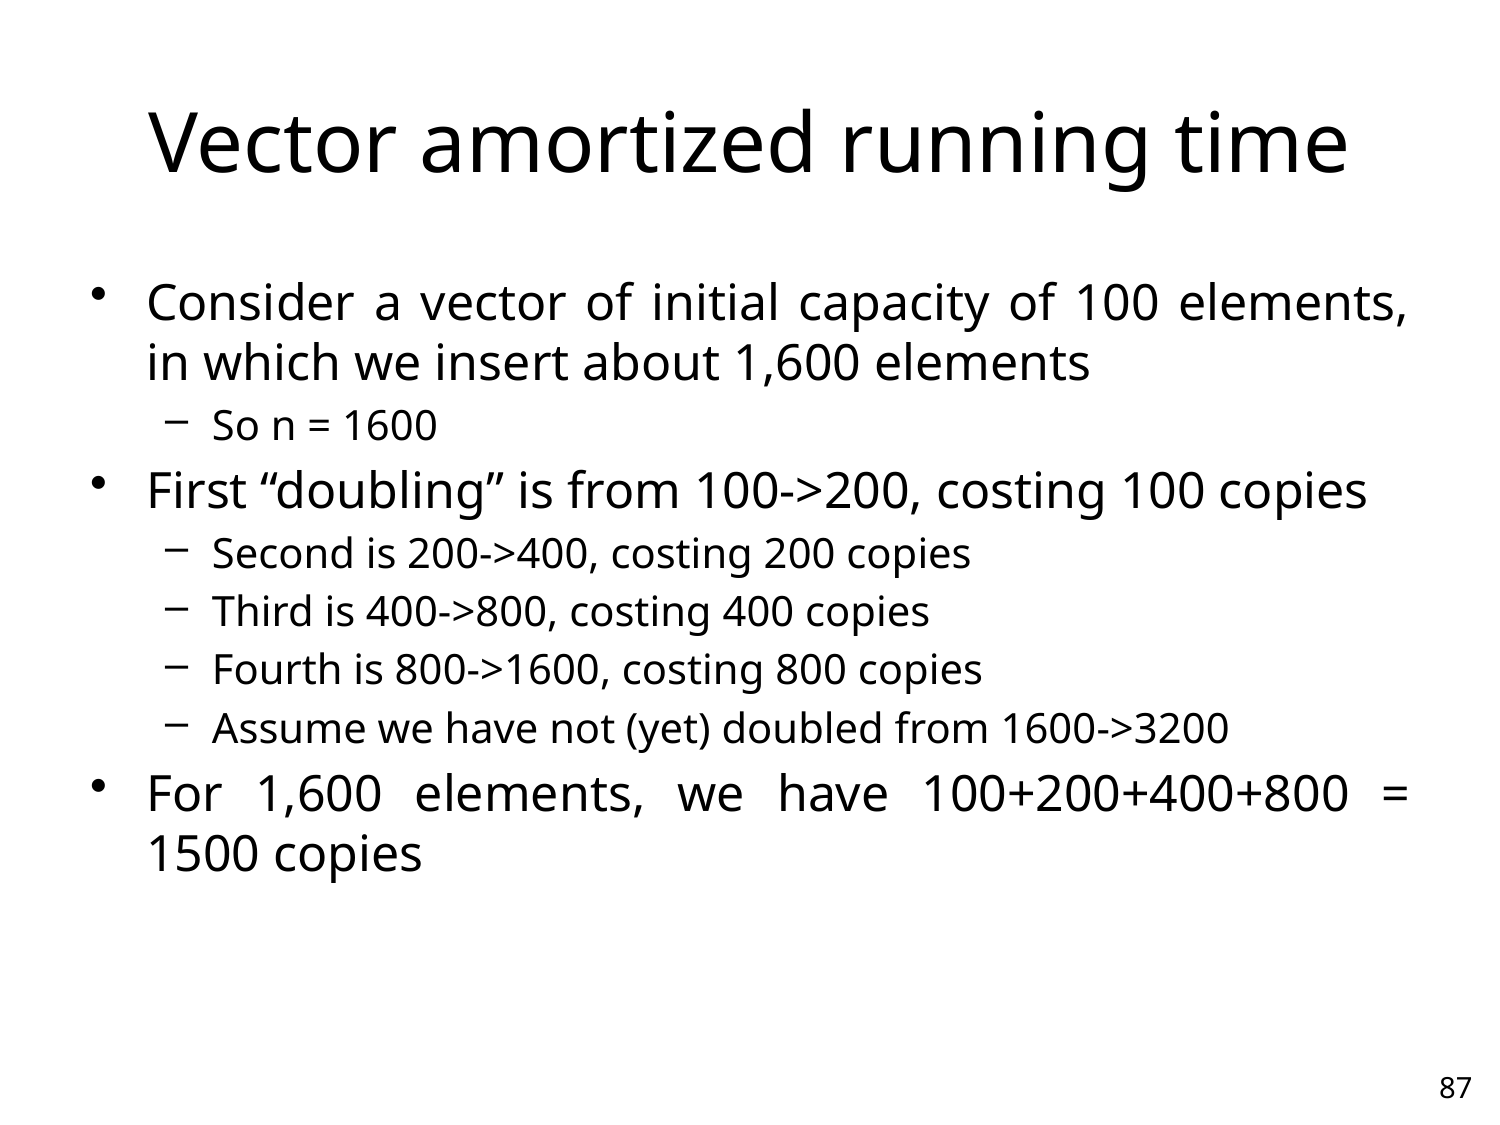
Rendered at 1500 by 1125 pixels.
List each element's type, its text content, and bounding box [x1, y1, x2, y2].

title Vector amortized running time [74, 44, 1426, 233]
list Consider a vector of initial capacity of 100 elements, in which we insert about 1,600 elements So n = 1600 First “doubling” is from 100->200, costing 100 copies Second is 200->400, costing 200 copies Third is 400->800, costing 400 copies Fourth is 800->1600, costing 800 copies Assume we have not (yet) doubled from 1600->3200 For 1,600 elements, we have 100+200+400+800 = 1500 copies [74, 262, 1426, 1006]
